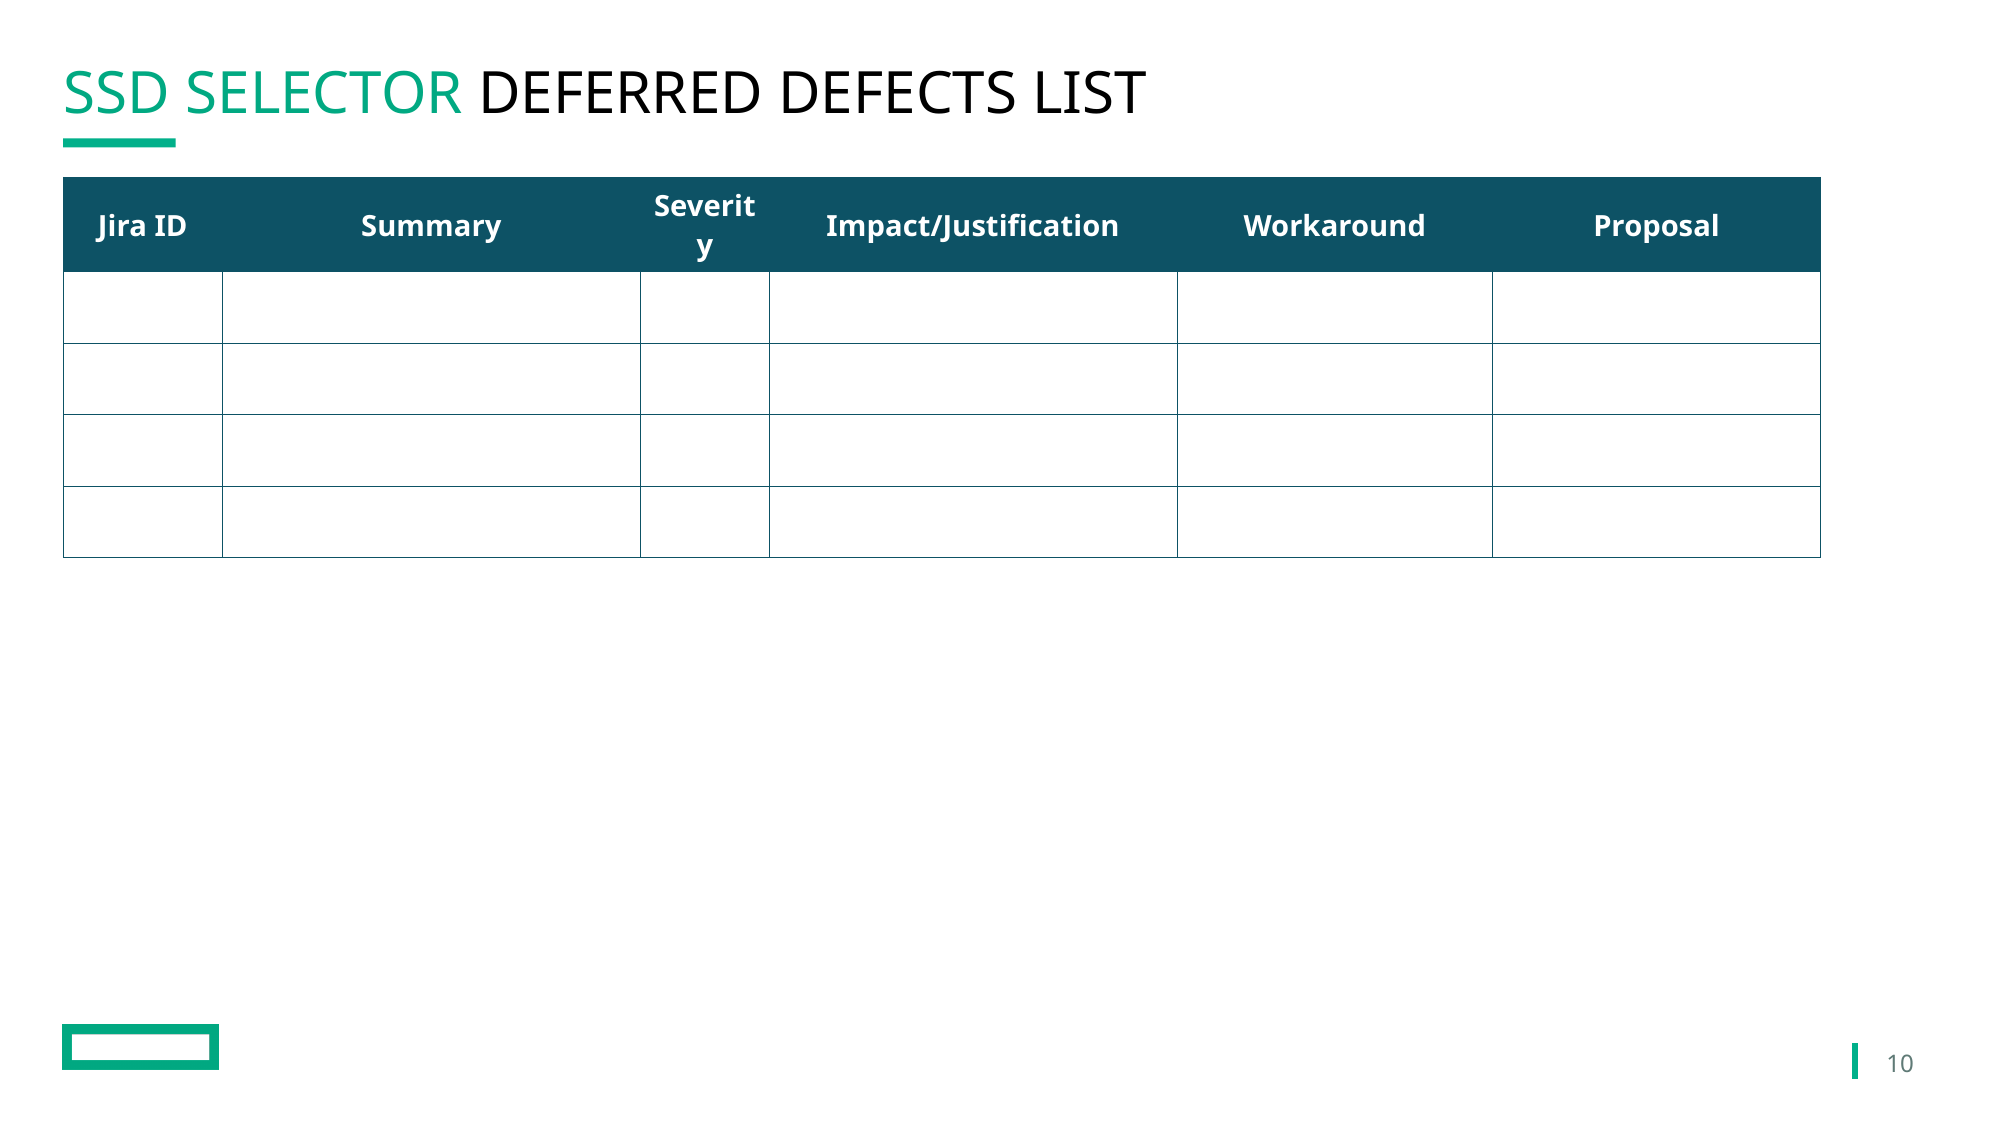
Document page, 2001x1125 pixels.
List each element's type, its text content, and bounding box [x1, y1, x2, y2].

table_header Workaround [1177, 178, 1493, 271]
picture [1852, 1043, 1858, 1079]
table_cell [223, 415, 640, 486]
table_cell [1493, 487, 1820, 557]
table_cell [770, 344, 1177, 414]
table_cell [641, 487, 769, 557]
table_header Jira ID [64, 178, 222, 271]
table_cell [1178, 344, 1492, 414]
table_cell [770, 487, 1177, 557]
table_cell [641, 415, 769, 486]
table_cell [770, 415, 1177, 486]
table_cell [1493, 272, 1820, 343]
table_cell [1178, 415, 1492, 486]
table_cell [223, 487, 640, 557]
table_header Impact/Justification [769, 178, 1177, 271]
table_cell [1493, 415, 1820, 486]
table_cell [64, 487, 222, 557]
table_cell [1178, 487, 1492, 557]
title SSD Selector Deferred Defects List [63, 63, 1938, 134]
table_header Severity [641, 178, 769, 271]
table_cell [770, 272, 1177, 343]
table_header Summary [222, 178, 641, 271]
table_cell [64, 272, 222, 343]
table_cell [64, 344, 222, 414]
table_cell [641, 272, 769, 343]
table_cell [64, 415, 222, 486]
table_cell [1178, 272, 1492, 343]
table_header Proposal [1493, 178, 1820, 271]
table_cell [223, 344, 640, 414]
slide_number 10 [1837, 1033, 1950, 1094]
table_cell [1493, 344, 1820, 414]
table_cell [223, 272, 640, 343]
table_cell [641, 344, 769, 414]
picture [62, 1024, 219, 1070]
